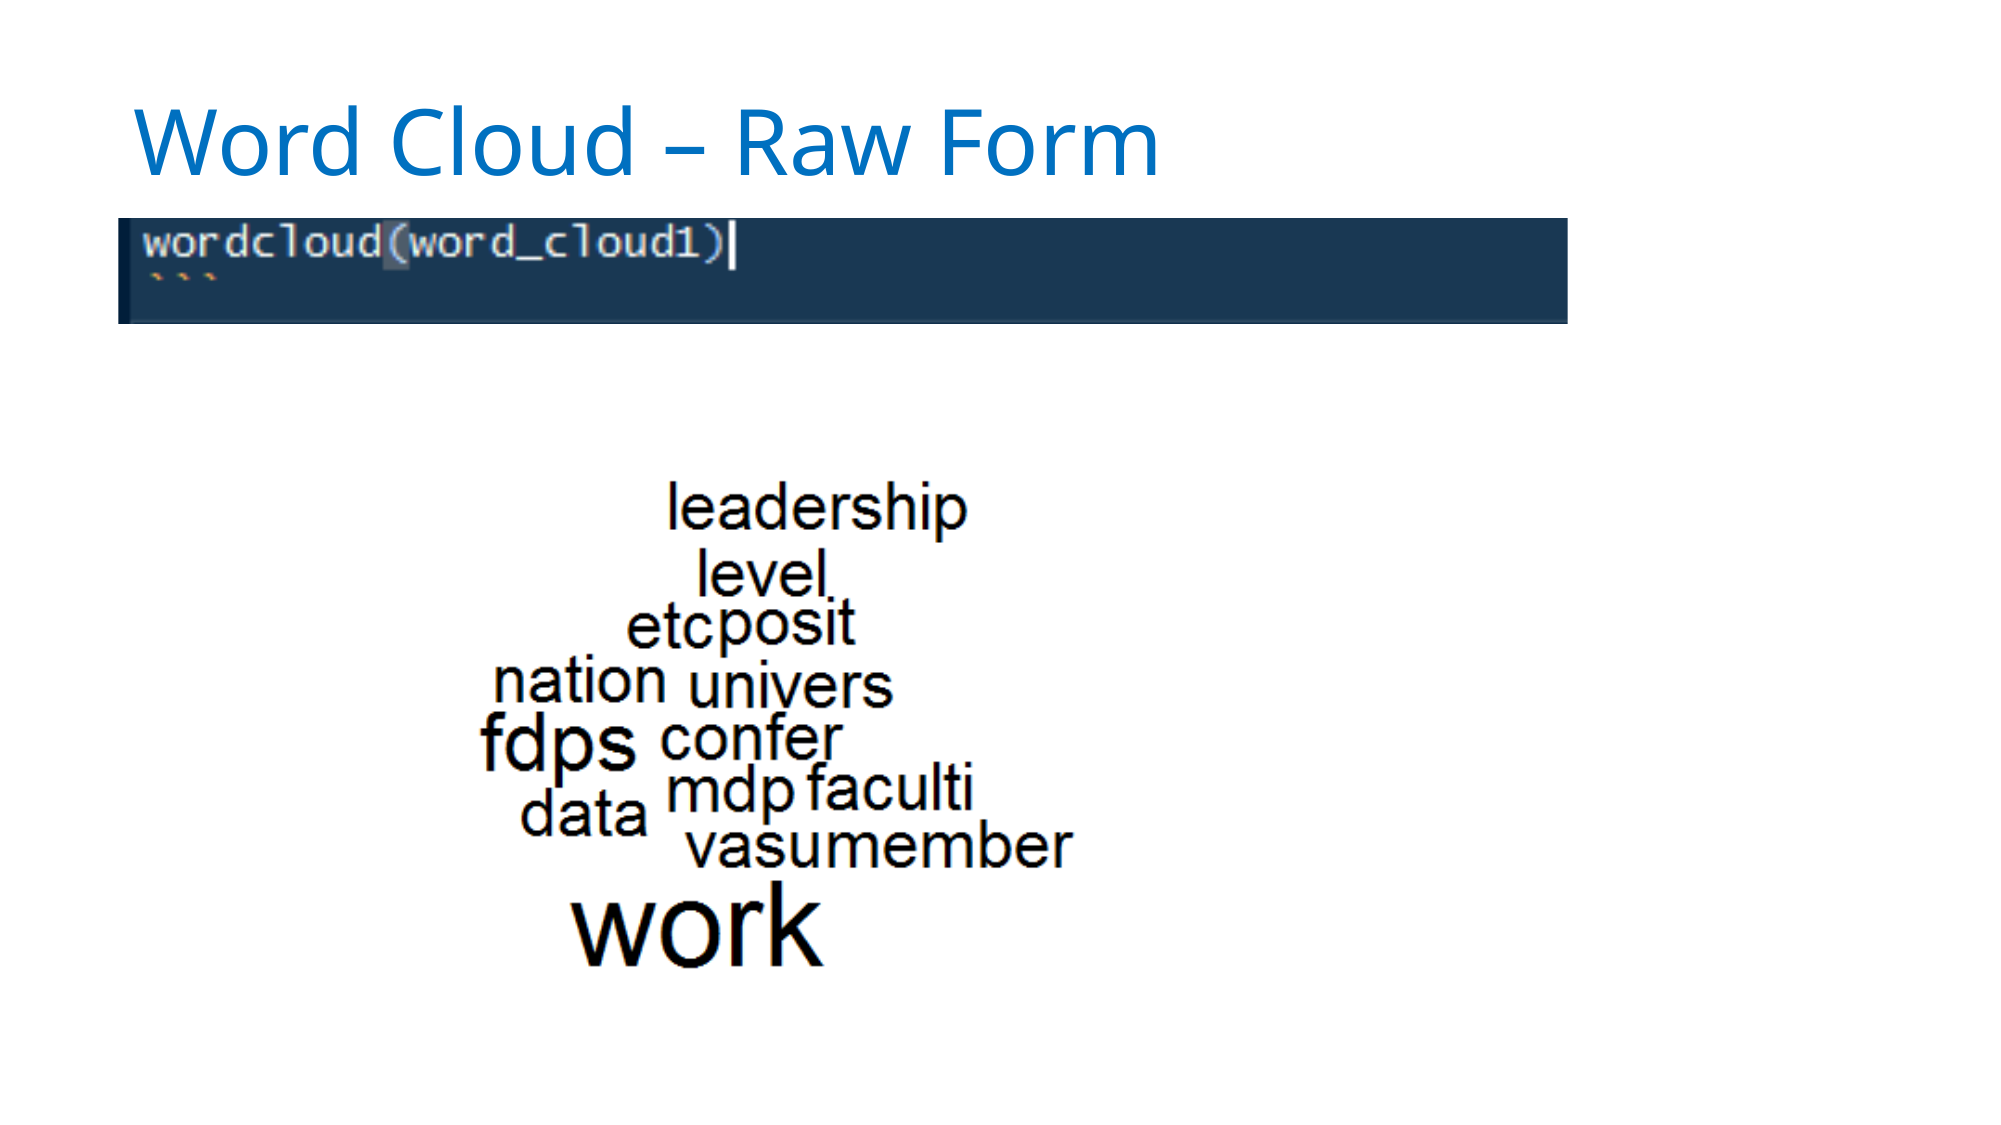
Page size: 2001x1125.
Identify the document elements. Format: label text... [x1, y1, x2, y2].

title Word Cloud – Raw Form [118, 72, 1844, 219]
picture [118, 218, 1568, 324]
picture [118, 344, 1270, 1026]
